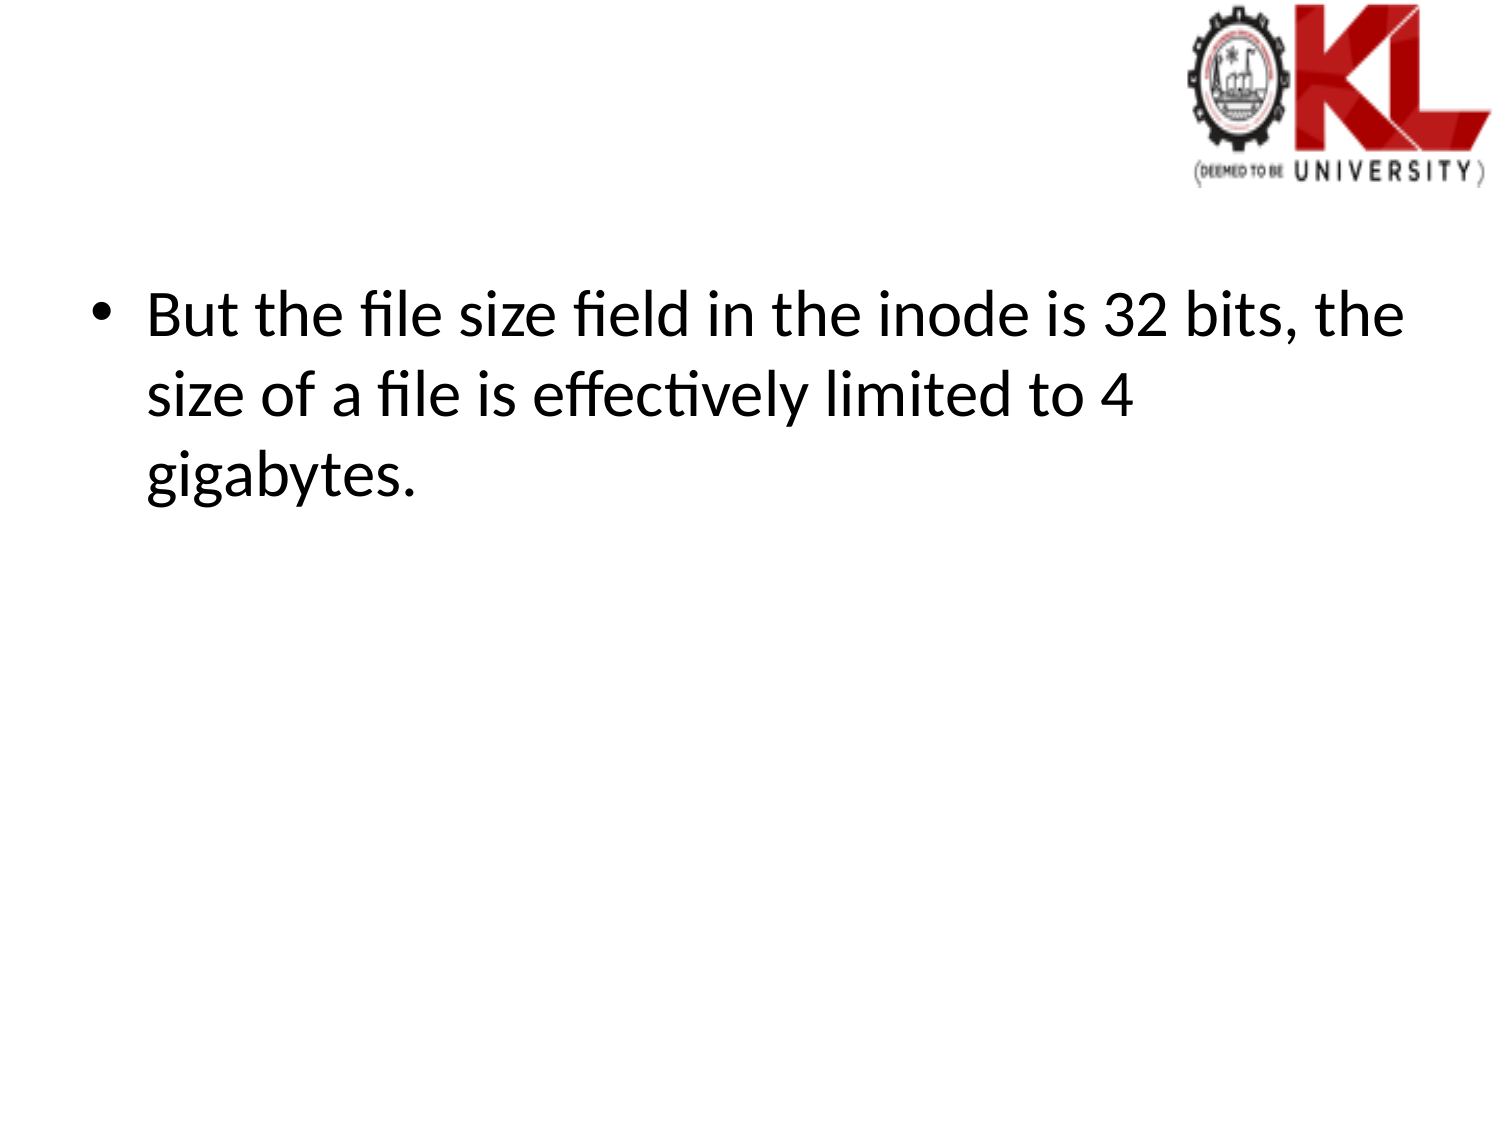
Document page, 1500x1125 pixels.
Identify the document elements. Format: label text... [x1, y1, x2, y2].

list But the file size field in the inode is 32 bits, the size of a file is effectively limited to 4 gigabytes. [75, 262, 1425, 1005]
picture [1187, 0, 1500, 188]
